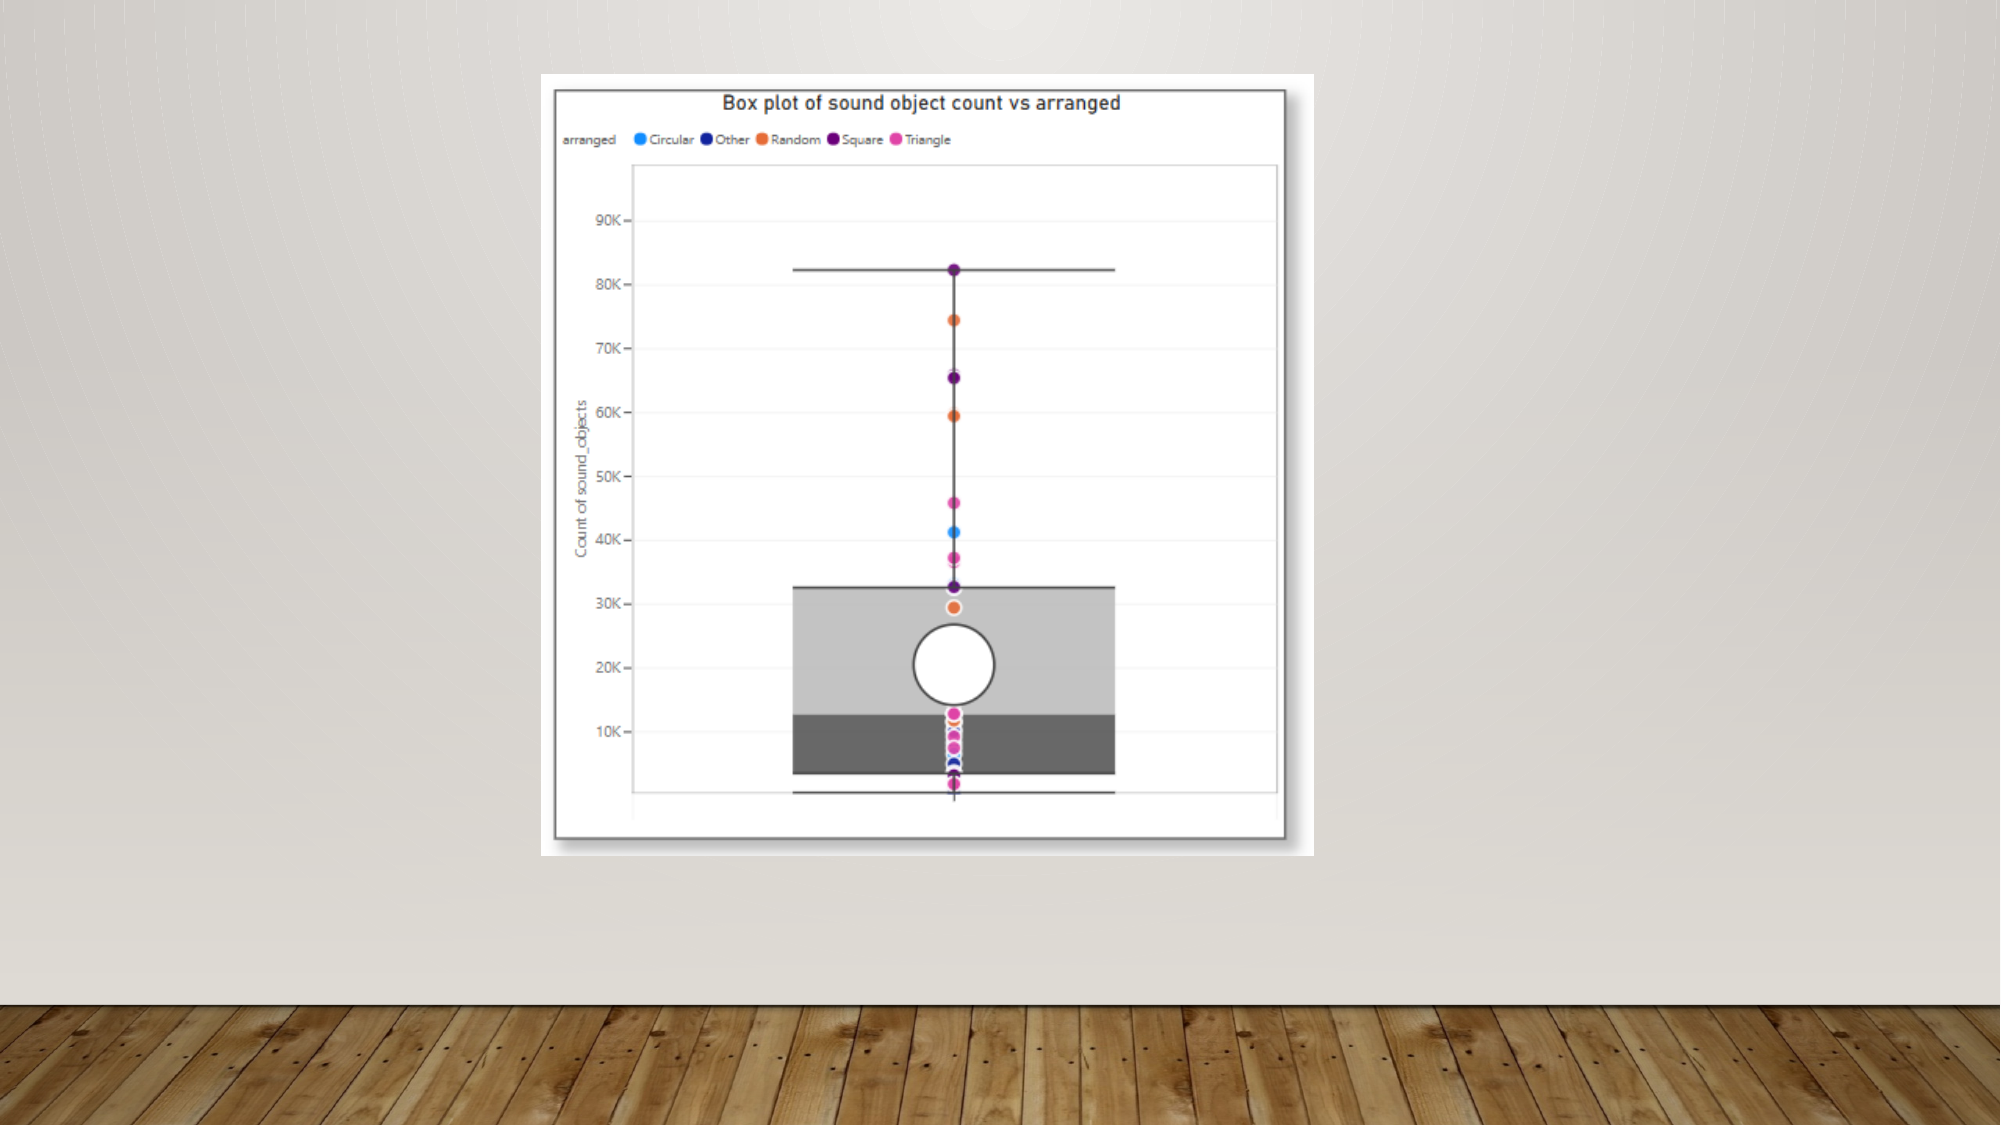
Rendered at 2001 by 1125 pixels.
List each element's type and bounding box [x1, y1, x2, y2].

picture [540, 74, 1314, 856]
picture [0, 1005, 2000, 1125]
